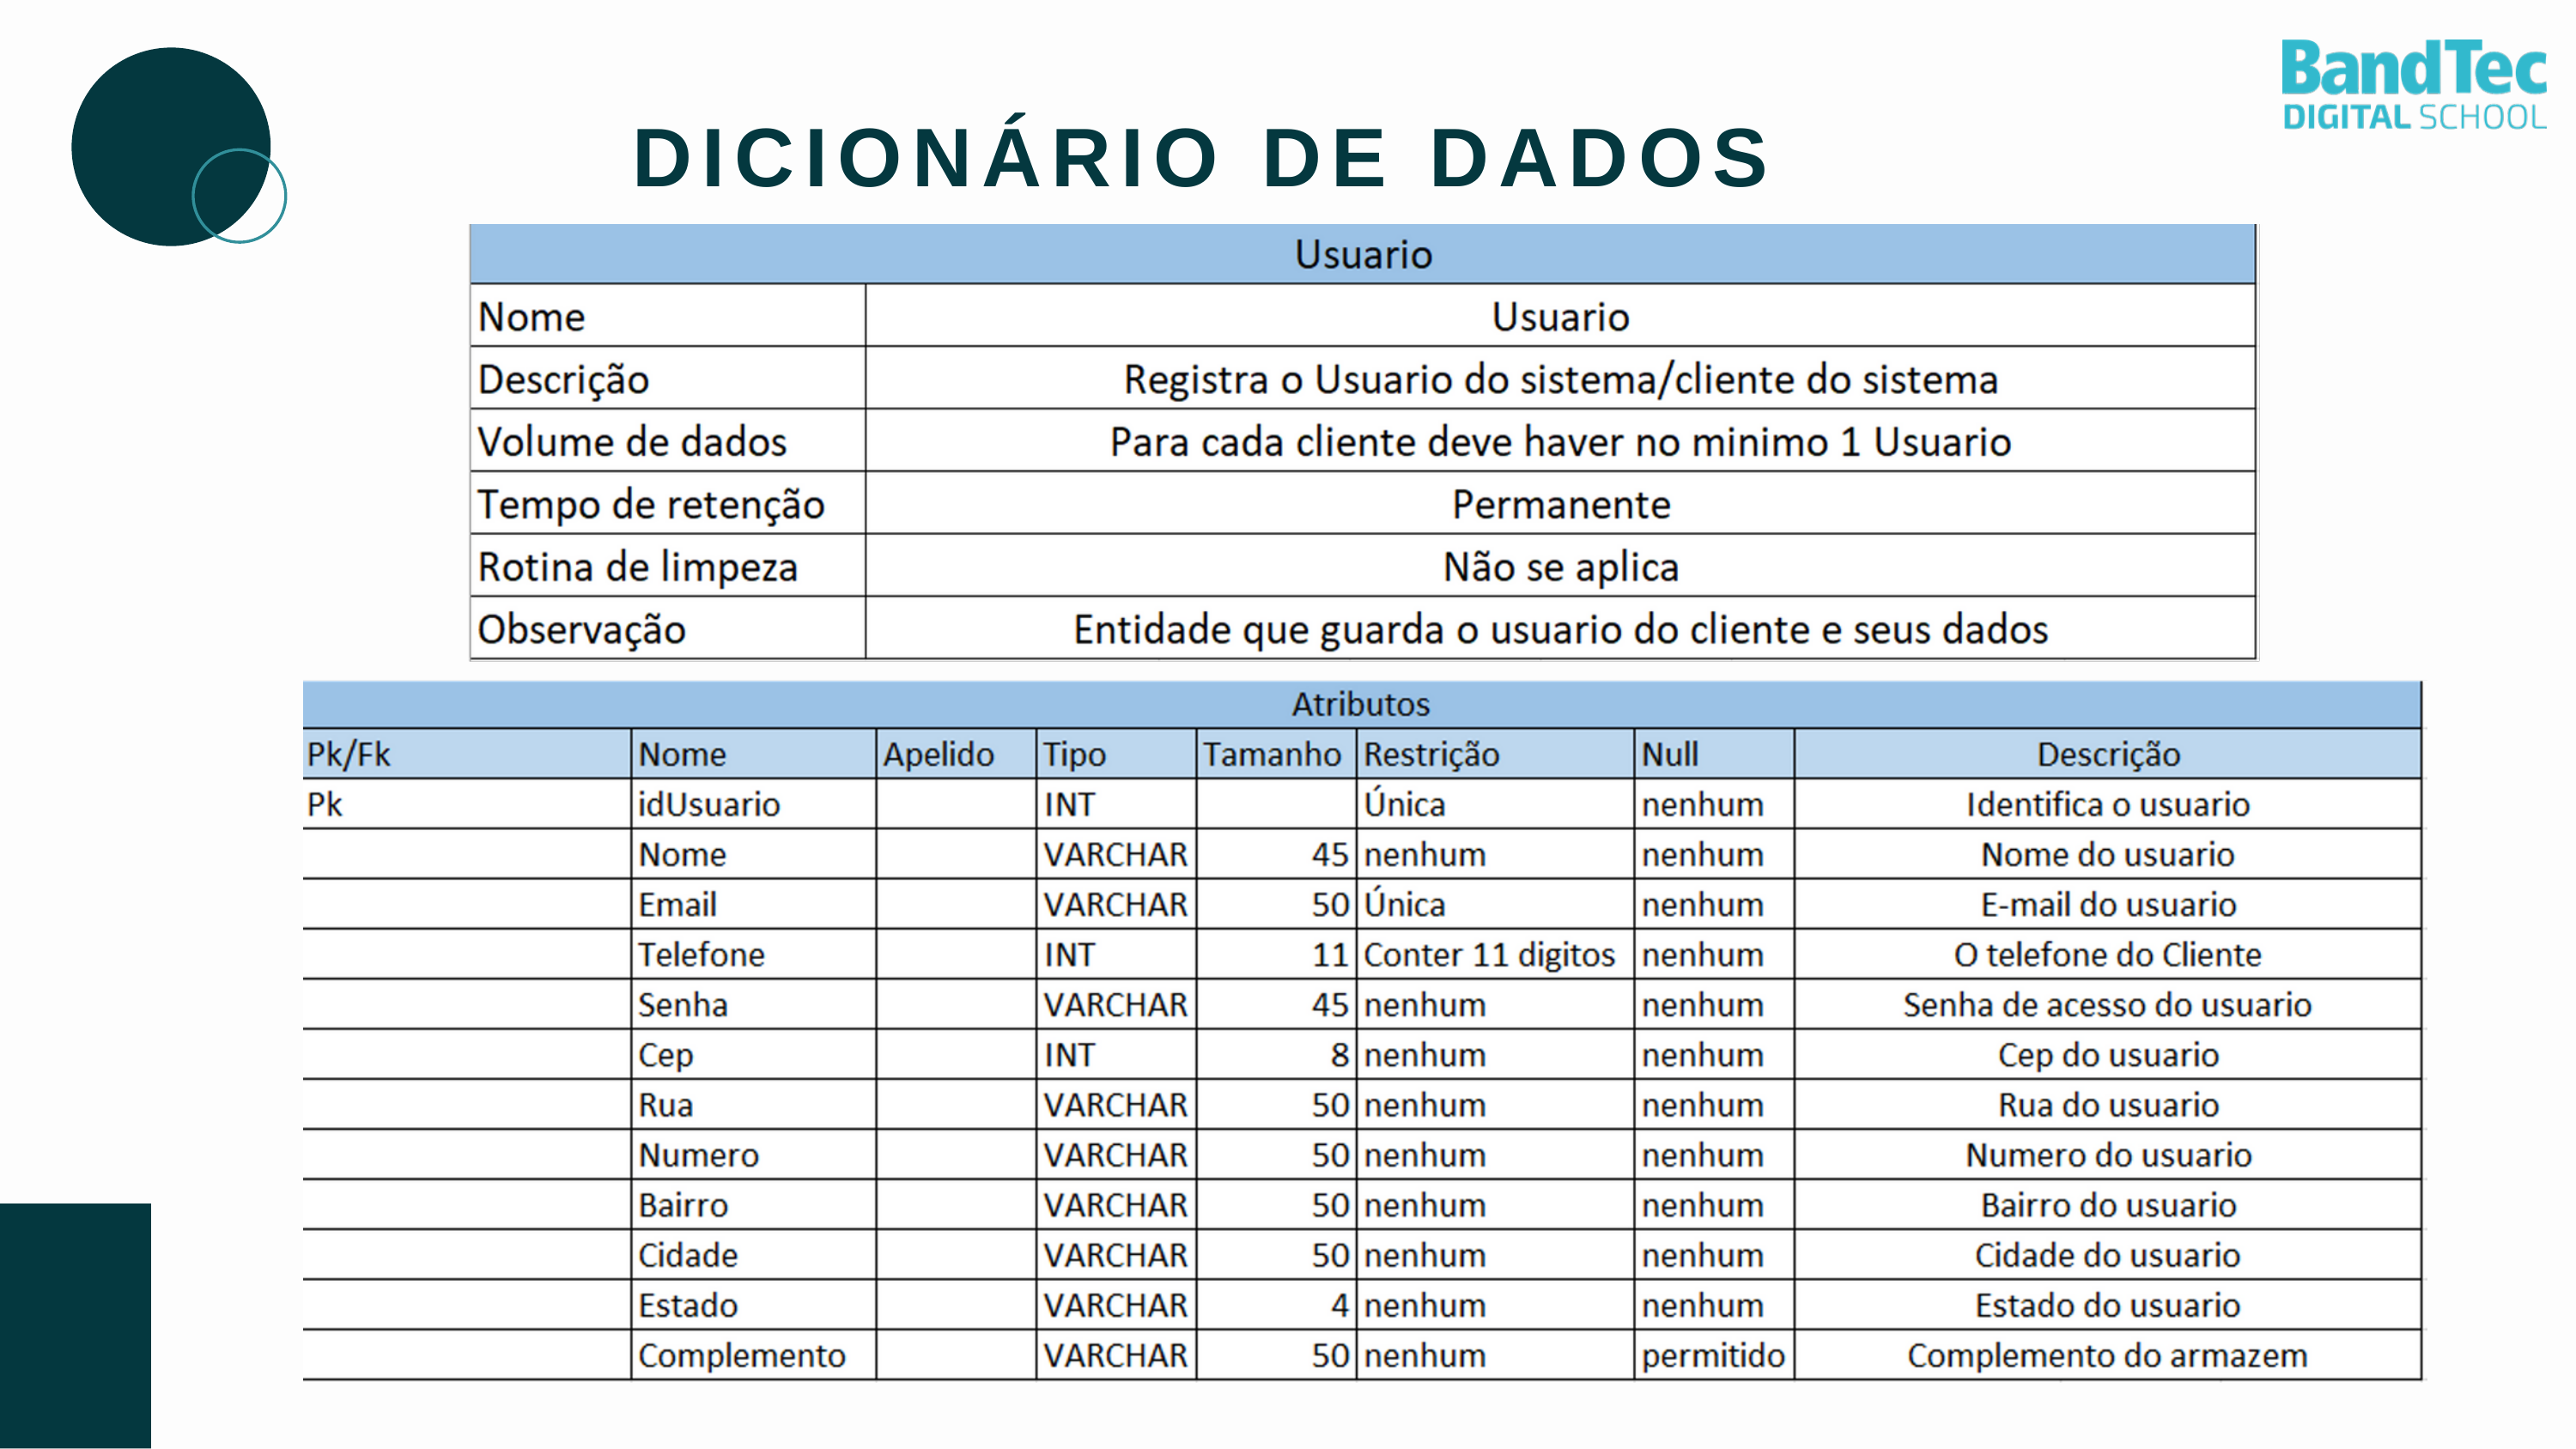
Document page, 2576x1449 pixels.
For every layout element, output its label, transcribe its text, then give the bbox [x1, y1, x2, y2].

picture [303, 223, 2427, 1384]
picture [2281, 39, 2547, 139]
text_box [191, 148, 288, 245]
text_box [0, 1203, 151, 1449]
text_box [70, 46, 271, 247]
text_box DICIONÁRIO DE DADOS [632, 77, 2099, 203]
